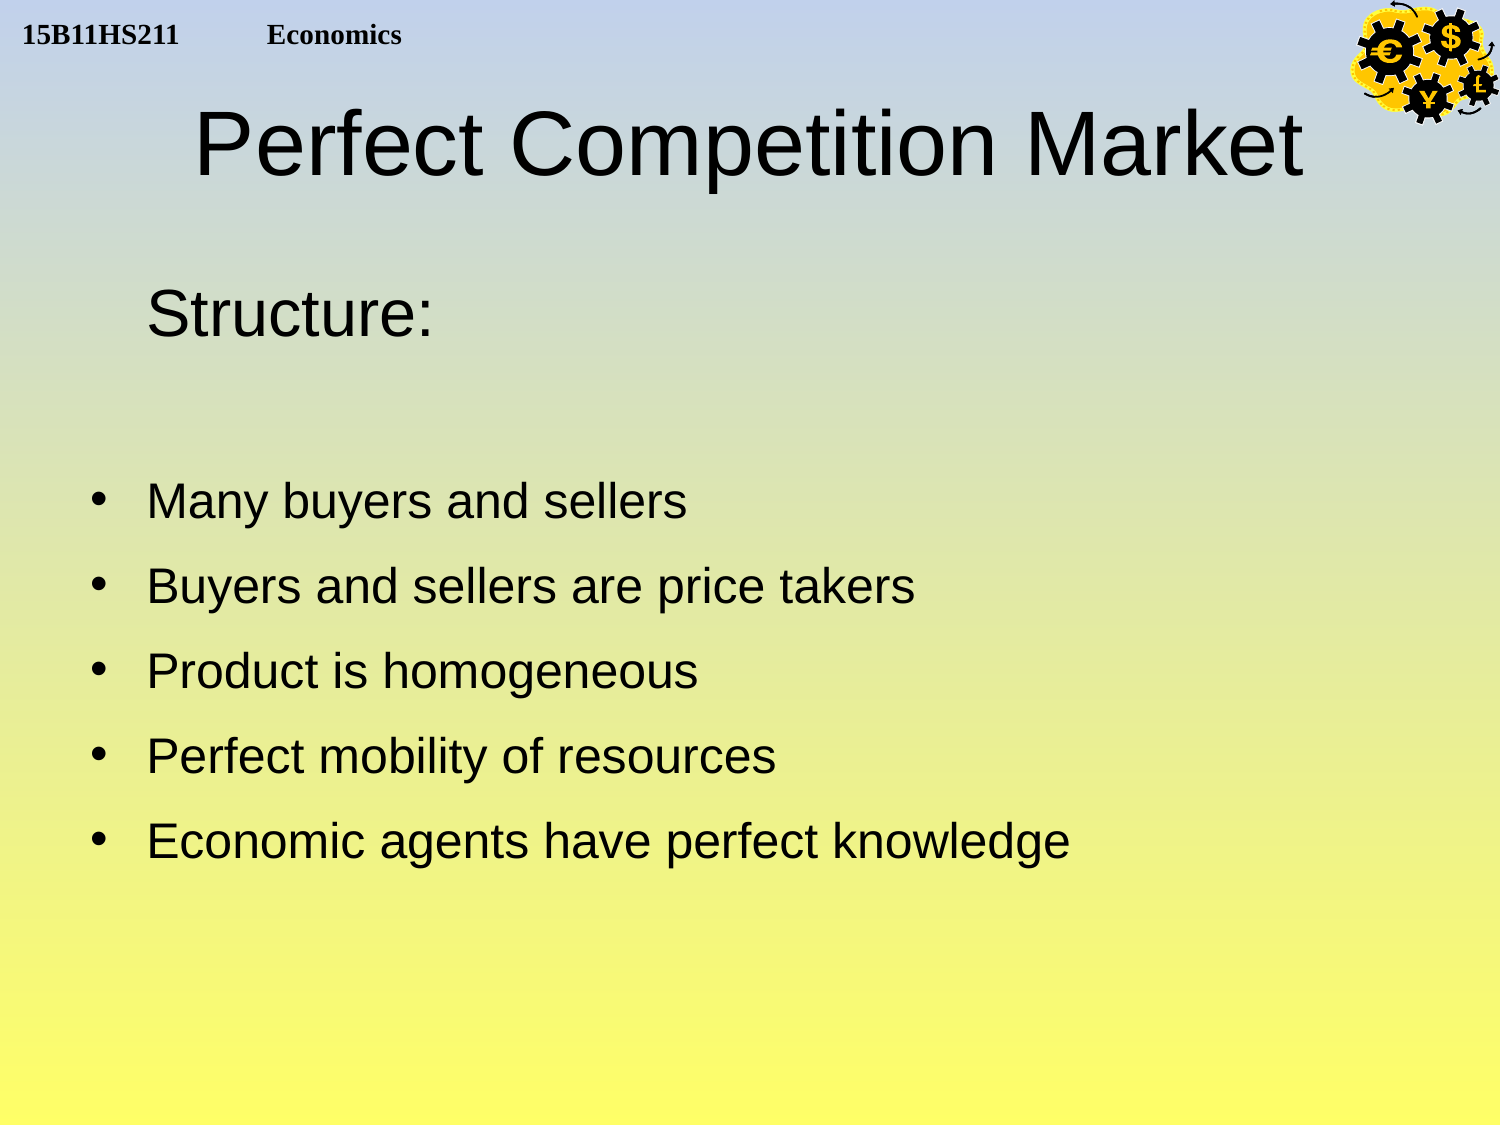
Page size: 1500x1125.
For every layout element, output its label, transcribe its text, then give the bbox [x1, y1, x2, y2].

list Structure: Many buyers and sellers Buyers and sellers are price takers Product is homogeneous Perfect mobility of resources Economic agents have perfect knowledge [75, 262, 1425, 1005]
title Perfect Competition Market [75, 45, 1425, 233]
